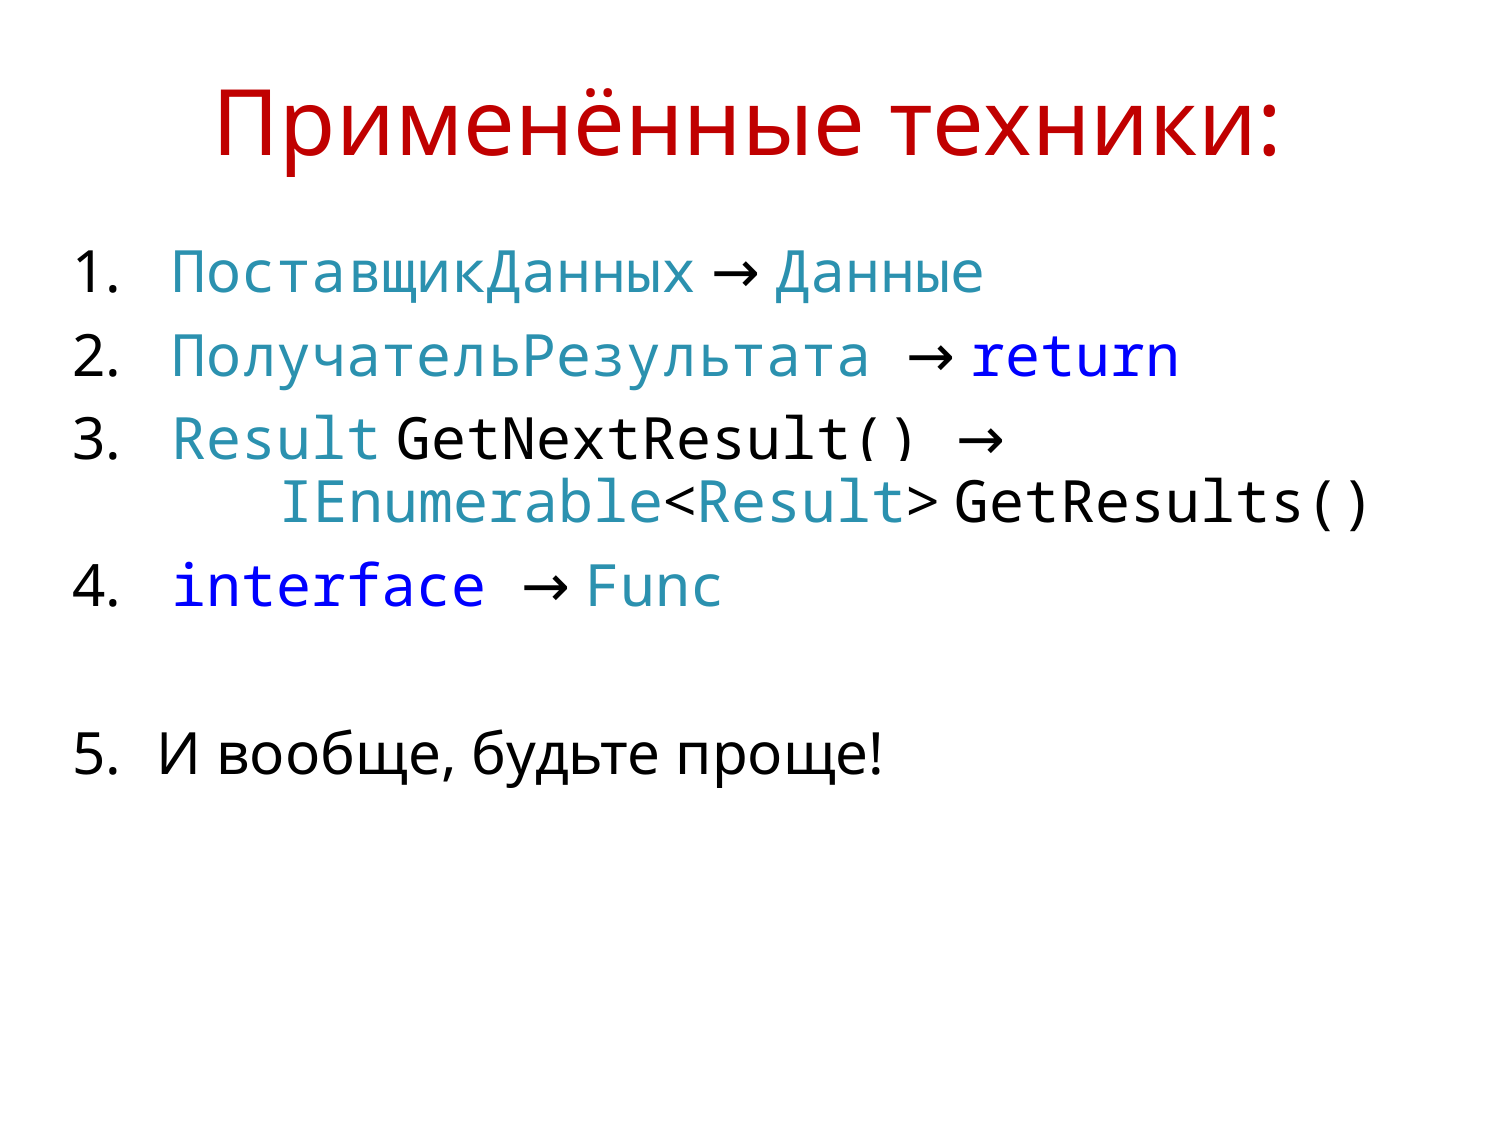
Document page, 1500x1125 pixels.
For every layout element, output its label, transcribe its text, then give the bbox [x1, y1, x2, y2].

title Применённые техники: [56, 17, 1439, 234]
list ПоставщикДанных → Данные ПолучательРезультата → return Result GetNextResult() → IEnumerable<Result> GetResults() interface → Func И вообще, будьте проще! [56, 234, 1439, 1125]
